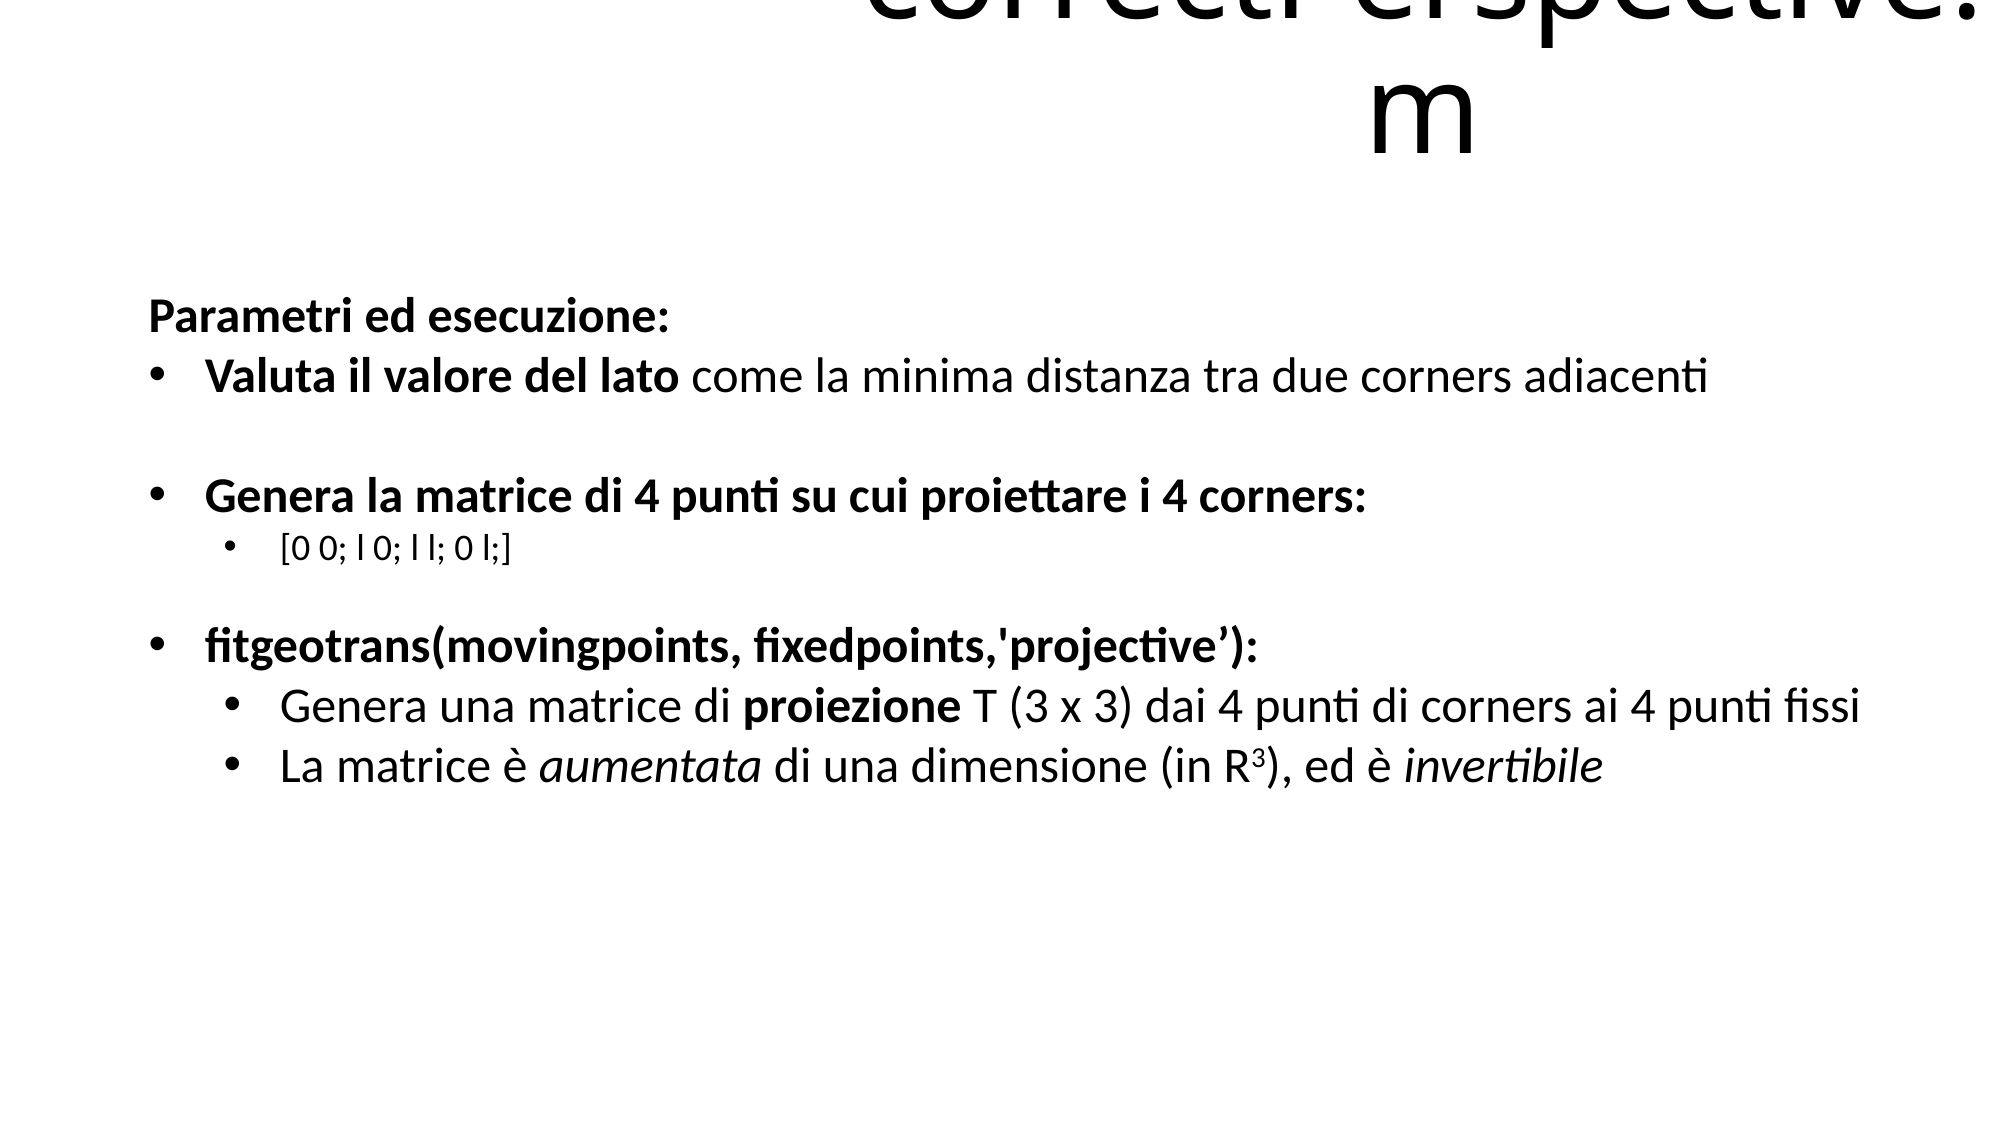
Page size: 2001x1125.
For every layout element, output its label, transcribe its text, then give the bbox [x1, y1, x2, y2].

title correctPerspective.m [845, 0, 2000, 189]
text_box Parametri ed esecuzione: Valuta il valore del lato come la minima distanza tra due corners adiacenti Genera la matrice di 4 punti su cui proiettare i 4 corners: [0 0; l 0; l l; 0 l;] fitgeotrans(movingpoints, fixedpoints,'projective’): Genera una matrice di proiezione T (3 x 3) dai 4 punti di corners ai 4 punti fissi La matrice è aumentata di una dimensione (in R3), ed è invertibile [133, 275, 1912, 981]
